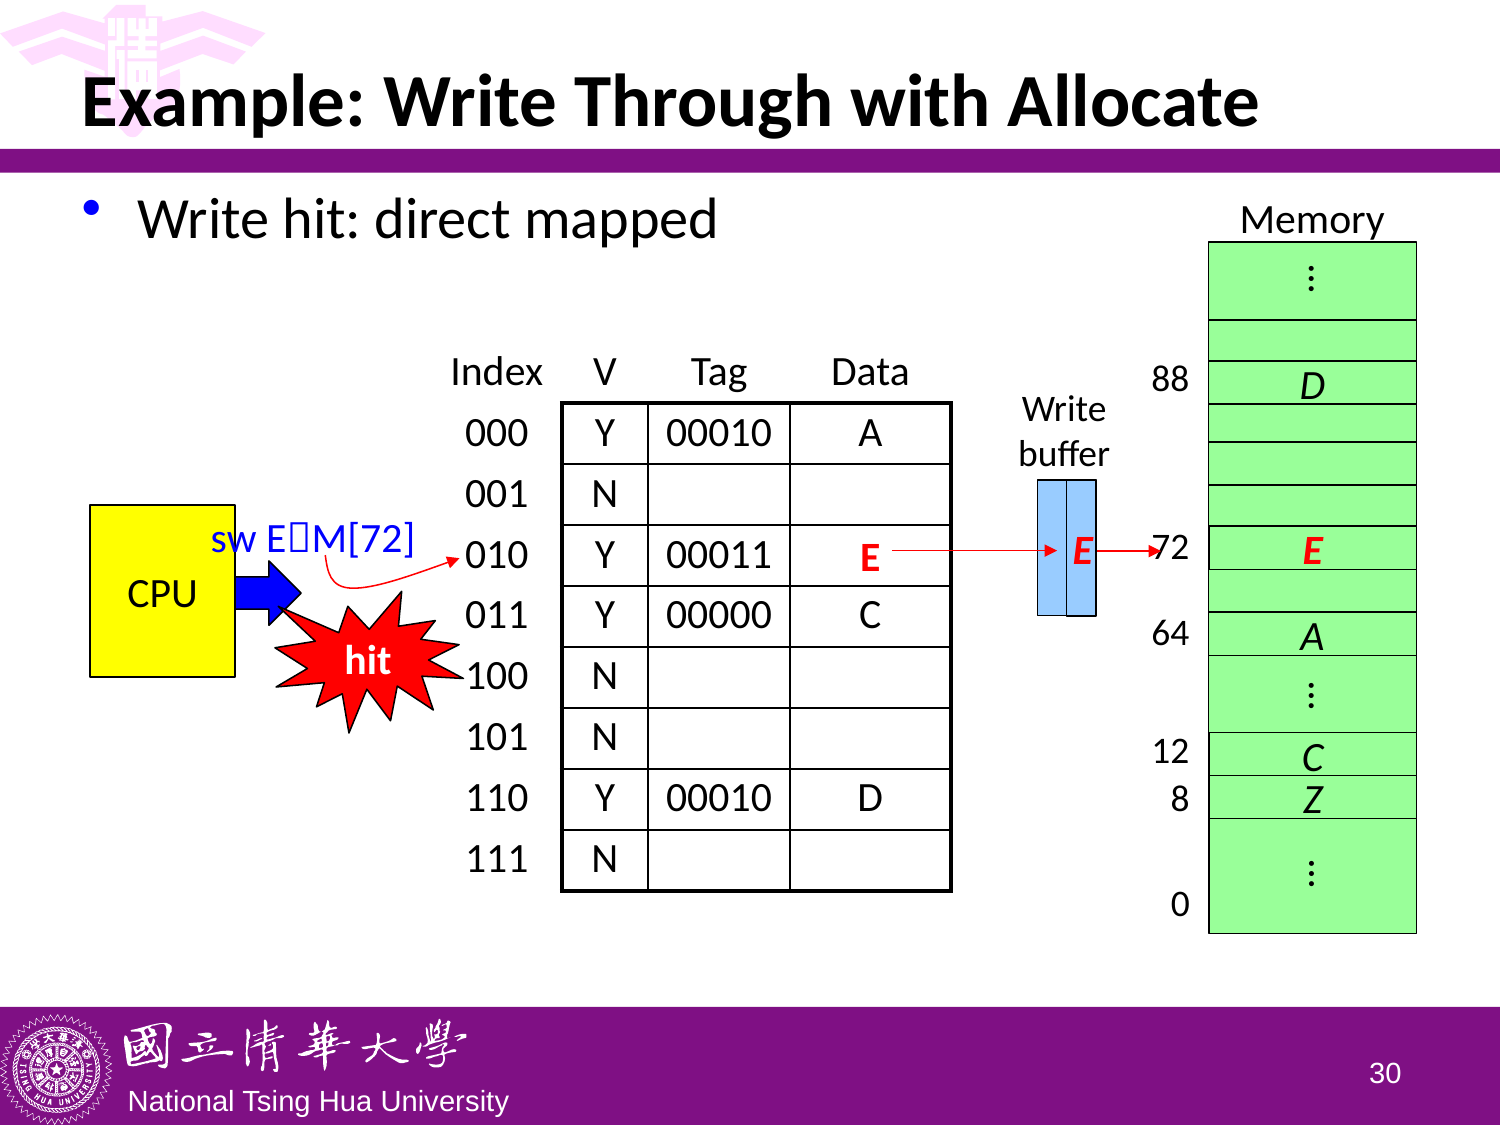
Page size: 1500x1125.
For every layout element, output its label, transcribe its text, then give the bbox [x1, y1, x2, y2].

table_cell 00000 [649, 587, 789, 646]
text_box Z [1208, 775, 1417, 819]
text_box D [1208, 360, 1417, 404]
table_cell 101 [432, 708, 560, 769]
text_box E [860, 530, 880, 581]
table_cell [649, 465, 789, 524]
text_box CPU [89, 504, 236, 678]
table_cell [649, 831, 789, 889]
table_cell 00010 [649, 770, 789, 829]
table_cell Y [564, 526, 647, 585]
text_box 8 [1155, 766, 1205, 827]
text_box [1208, 404, 1417, 442]
table_cell 011 [432, 586, 560, 647]
text_box [1208, 319, 1417, 360]
table_header Index [432, 343, 562, 403]
table_cell 100 [432, 647, 560, 708]
table_cell [791, 831, 949, 889]
text_box Write buffer [1003, 376, 1126, 482]
table_cell N [564, 709, 647, 768]
text_box 0 [1155, 871, 1205, 931]
table_cell 000 [432, 403, 560, 464]
table_cell [791, 465, 949, 524]
slide_number 29 [1104, 1021, 1417, 1097]
table_header Tag [648, 343, 790, 401]
table_cell [649, 648, 789, 707]
table_cell 00011 [649, 526, 789, 585]
table_cell 111 [432, 830, 560, 891]
list Write hit: direct mapped [66, 172, 1436, 1003]
text_box E [1208, 526, 1417, 570]
text_box C [1208, 732, 1417, 775]
table_cell 010 [432, 525, 560, 586]
table_cell 110 [432, 769, 560, 830]
text_box 64 [1136, 600, 1204, 660]
text_box hit [274, 591, 464, 733]
table_cell Y [564, 587, 647, 646]
text_box [235, 569, 302, 626]
text_box [1208, 485, 1417, 526]
table_cell Y [564, 770, 647, 829]
text_box 72 [1136, 514, 1204, 575]
text_box A [1208, 612, 1417, 655]
text_box E [1066, 480, 1097, 616]
table_cell N [564, 648, 647, 707]
text_box … [1208, 242, 1417, 319]
text_box [325, 555, 460, 589]
table_cell A [791, 405, 949, 463]
text_box … [1208, 819, 1417, 934]
text_box [1208, 442, 1417, 485]
table_cell B [791, 526, 949, 585]
table_cell D [791, 770, 949, 829]
table_cell 001 [432, 464, 560, 525]
table_header Data [790, 343, 951, 401]
table_cell N [564, 831, 647, 889]
table_cell N [564, 465, 647, 524]
table_cell [791, 709, 949, 768]
text_box 88 [1136, 346, 1204, 406]
text_box … [1208, 655, 1417, 732]
table_cell [649, 709, 789, 768]
text_box sw EM[72] [195, 503, 431, 569]
text_box 12 [1136, 719, 1204, 779]
text_box [1208, 570, 1417, 612]
text_box [1037, 479, 1066, 616]
table_cell 00010 [649, 405, 789, 463]
title Example: Write Through with Allocate [66, 37, 1436, 149]
table_cell C [791, 587, 949, 646]
text_box Memory [1224, 184, 1401, 250]
table_cell Y [564, 405, 647, 463]
table_header V [562, 343, 648, 401]
table_cell [791, 648, 949, 707]
